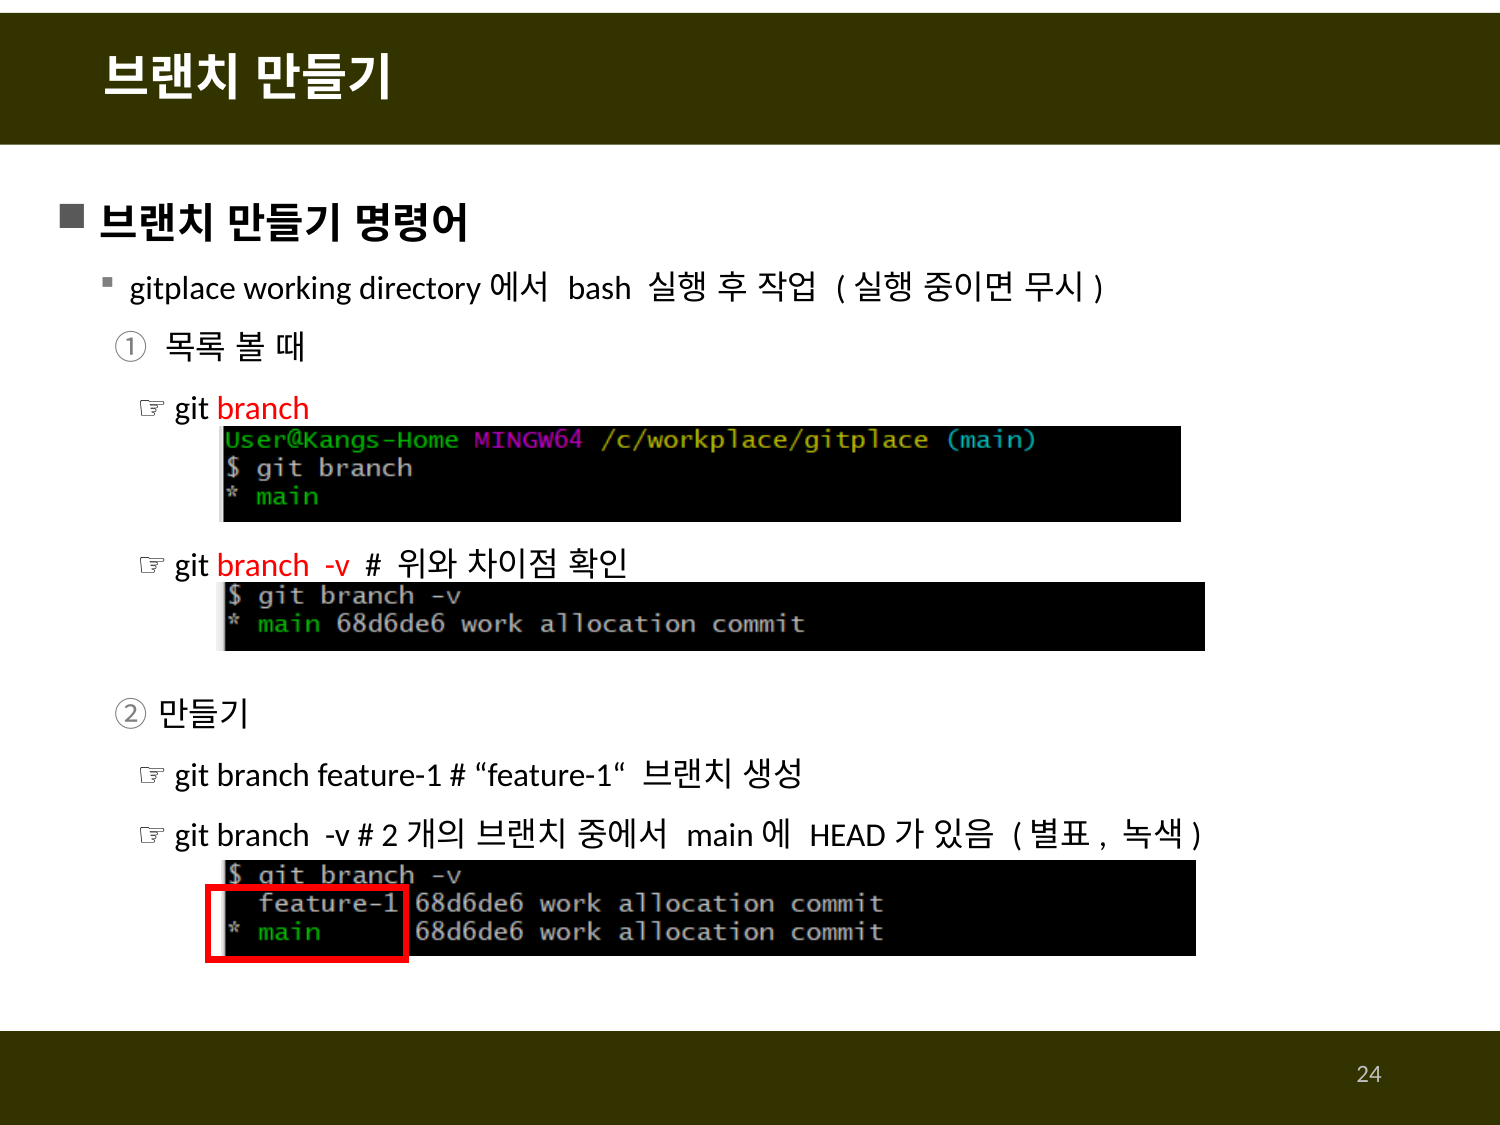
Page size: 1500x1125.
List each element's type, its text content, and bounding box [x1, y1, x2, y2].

list 브랜치 만들기 명령어 gitplace working directory에서 bash 실행 후 작업 (실행 중이면 무시) 목록 볼 때 ☞ git branch ☞ git branch -v # 위와 차이점 확인 만들기 ☞ git branch feature-1 # “feature-1“ 브랜치 생성 ☞ git branch -v # 2개의 브랜치 중에서 main에 HEAD가 있음 (별표, 녹색) [41, 164, 1459, 1055]
text_box [207, 886, 407, 961]
picture [221, 860, 1196, 956]
picture [219, 426, 1181, 523]
title 브랜치 만들기 [88, 31, 1282, 126]
picture [216, 582, 1205, 651]
slide_number 24 [1059, 1042, 1397, 1103]
